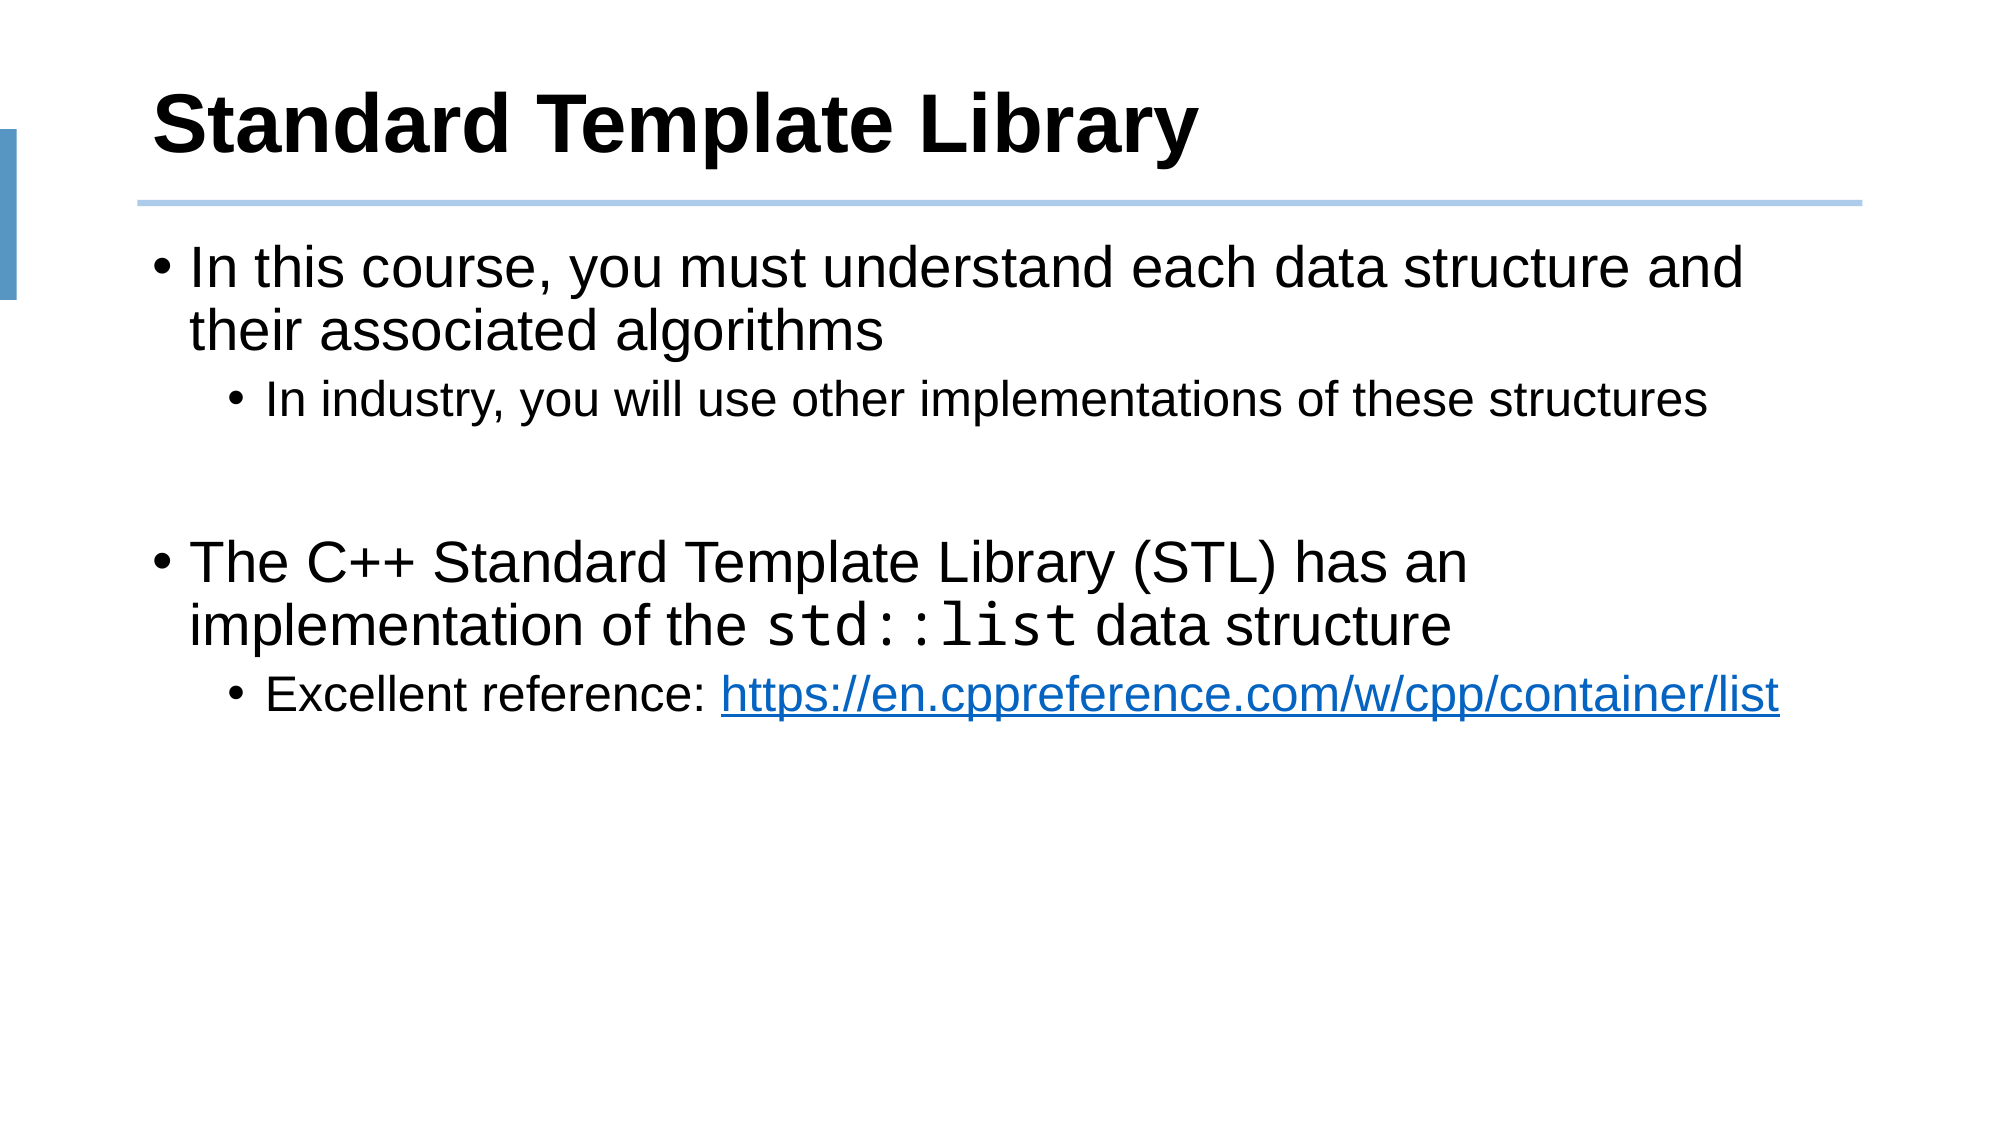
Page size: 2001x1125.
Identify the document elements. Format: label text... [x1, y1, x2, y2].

list In this course, you must understand each data structure and their associated algorithms In industry, you will use other implementations of these structures The C++ Standard Template Library (STL) has an implementation of the std::list data structure Excellent reference: https://en.cppreference.com/w/cpp/container/list [137, 229, 1863, 1014]
title Standard Template Library [137, 42, 1863, 208]
